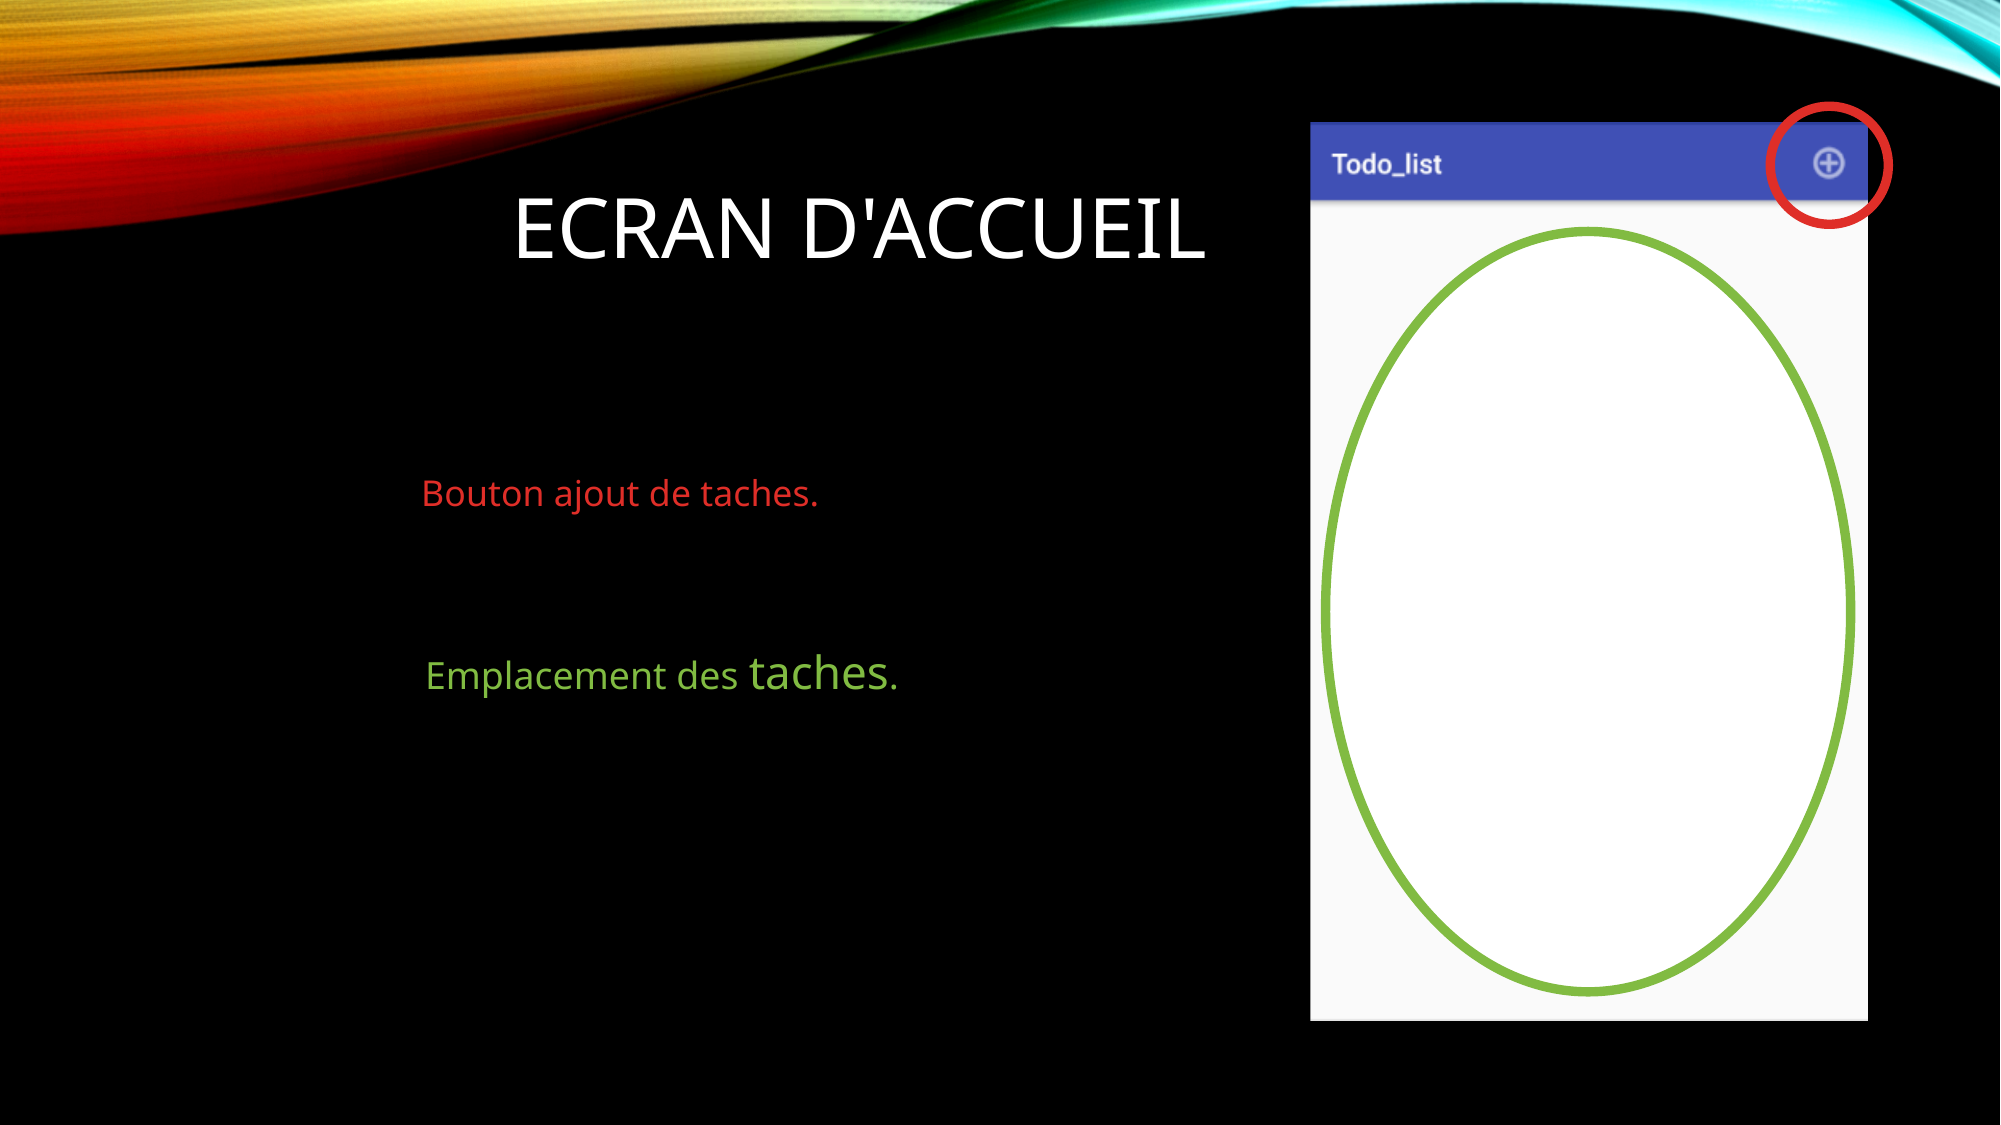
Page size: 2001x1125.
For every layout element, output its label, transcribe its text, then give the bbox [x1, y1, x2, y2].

text_box [1787, 105, 1890, 211]
list Bouton ajout de taches. [406, 409, 1308, 523]
title Ecran d'accueil [101, 125, 1223, 338]
picture [0, 0, 2000, 1021]
text_box Emplacement des taches. [134, 635, 1190, 706]
